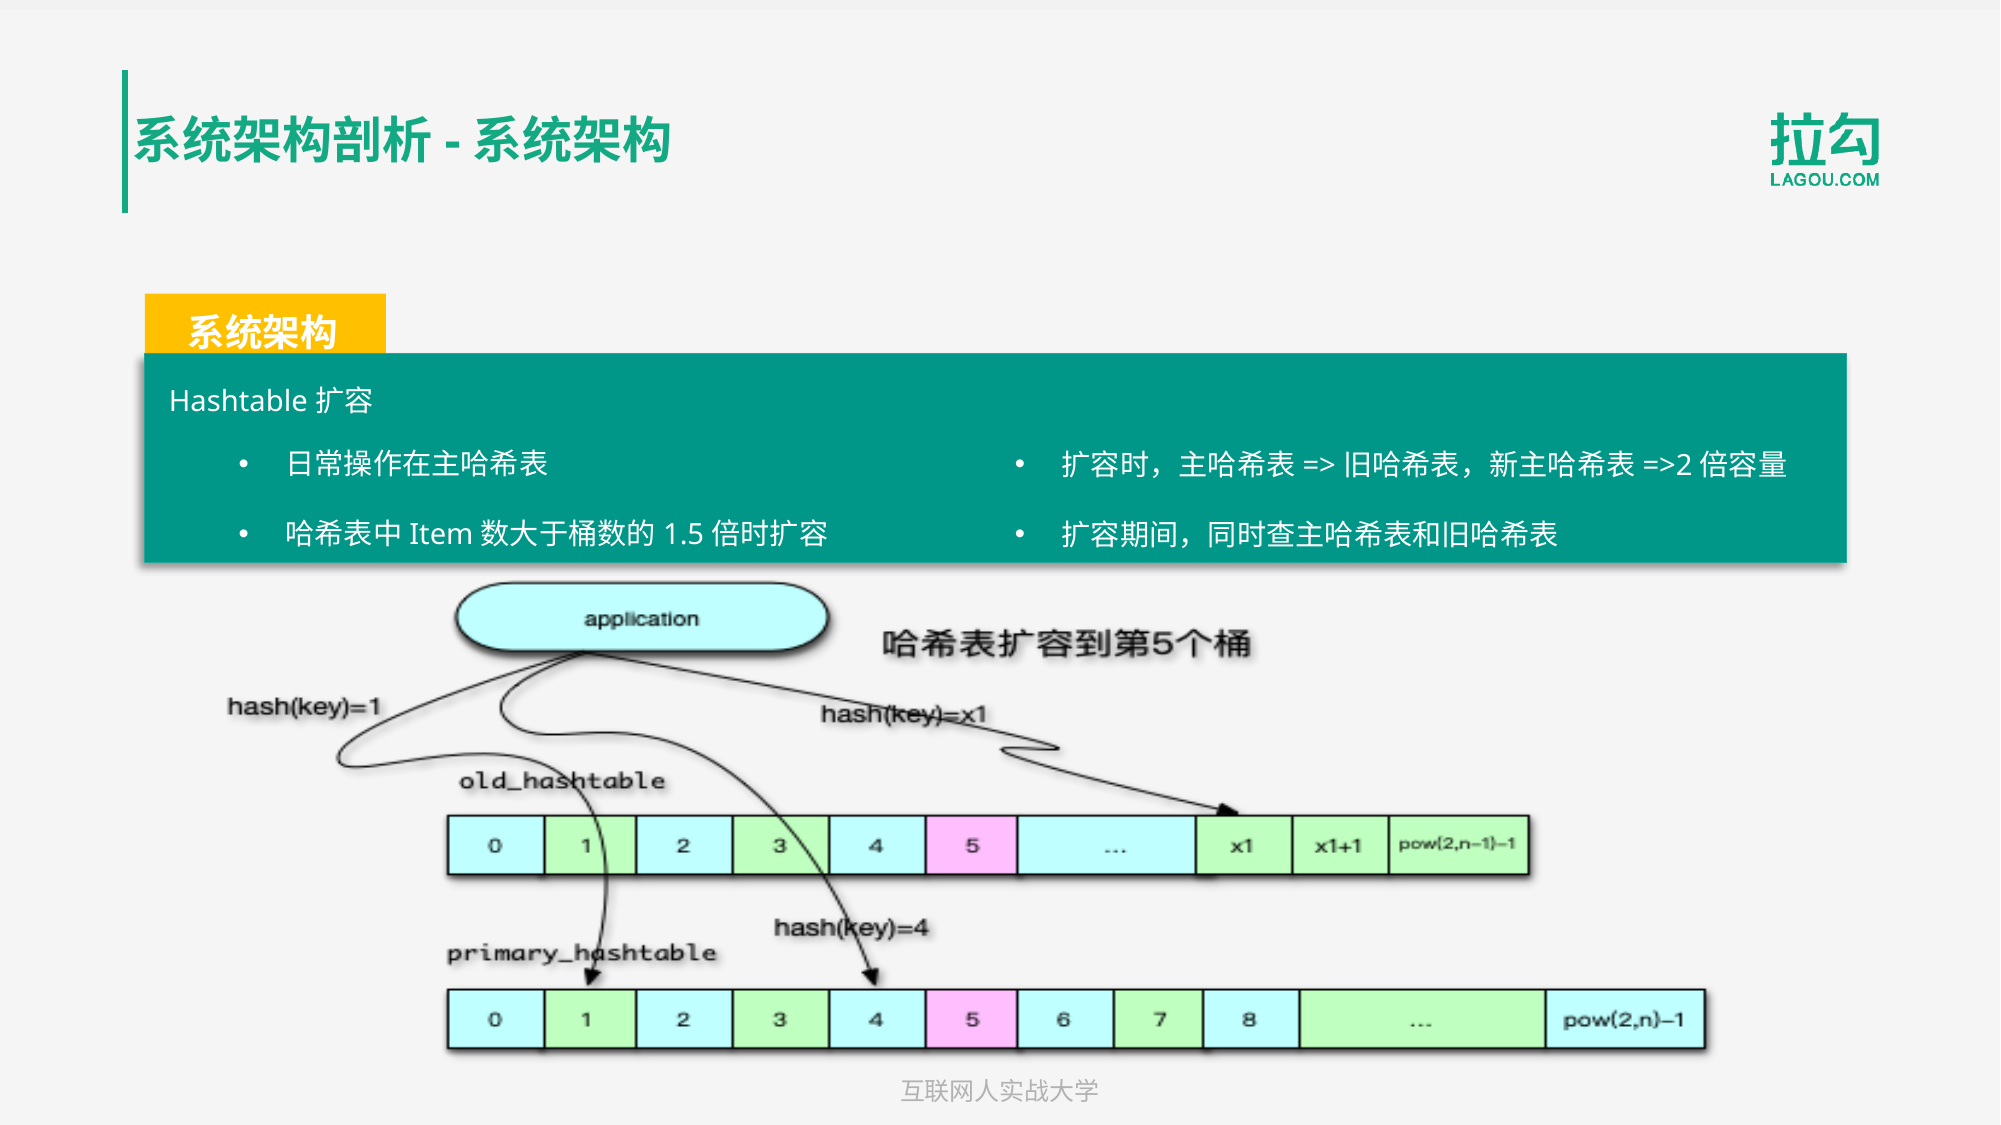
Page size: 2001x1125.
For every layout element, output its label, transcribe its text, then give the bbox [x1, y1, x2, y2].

text_box [389, 353, 1847, 403]
text_box Hashtable扩容 [154, 339, 389, 425]
text_box [144, 361, 1847, 563]
text_box 日常操作在主哈希表 哈希表中Item数大于桶数的1.5倍时扩容 [231, 403, 999, 559]
text_box 系统架构 [97, 278, 453, 361]
text_box 扩容时，主哈希表=>旧哈希表，新主哈希表=>2倍容量 扩容期间，同时查主哈希表和旧哈希表 [999, 403, 2000, 559]
title 系统架构剖析-系统架构 [124, 17, 1926, 267]
picture [216, 579, 1714, 1059]
